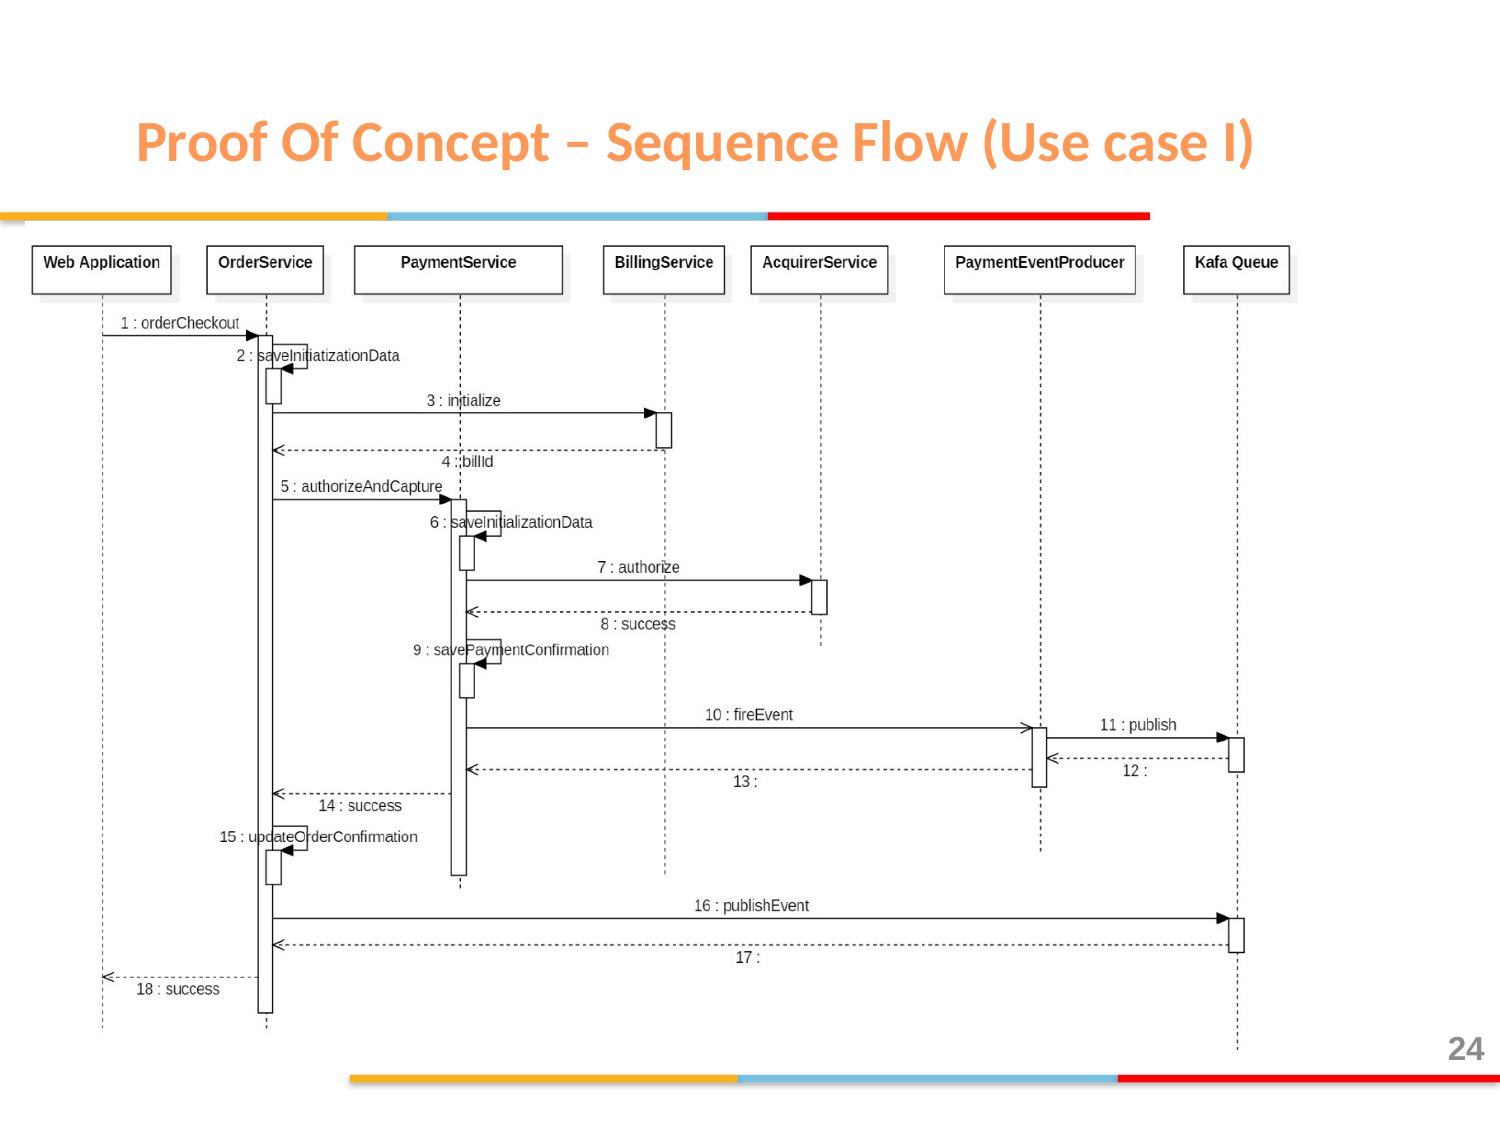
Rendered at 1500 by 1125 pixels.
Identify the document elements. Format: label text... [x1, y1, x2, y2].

text_box Proof Of Concept – Sequence Flow (Use case I) [121, 68, 1363, 209]
picture [24, 221, 1338, 1051]
slide_number 24 [1399, 1023, 1500, 1072]
